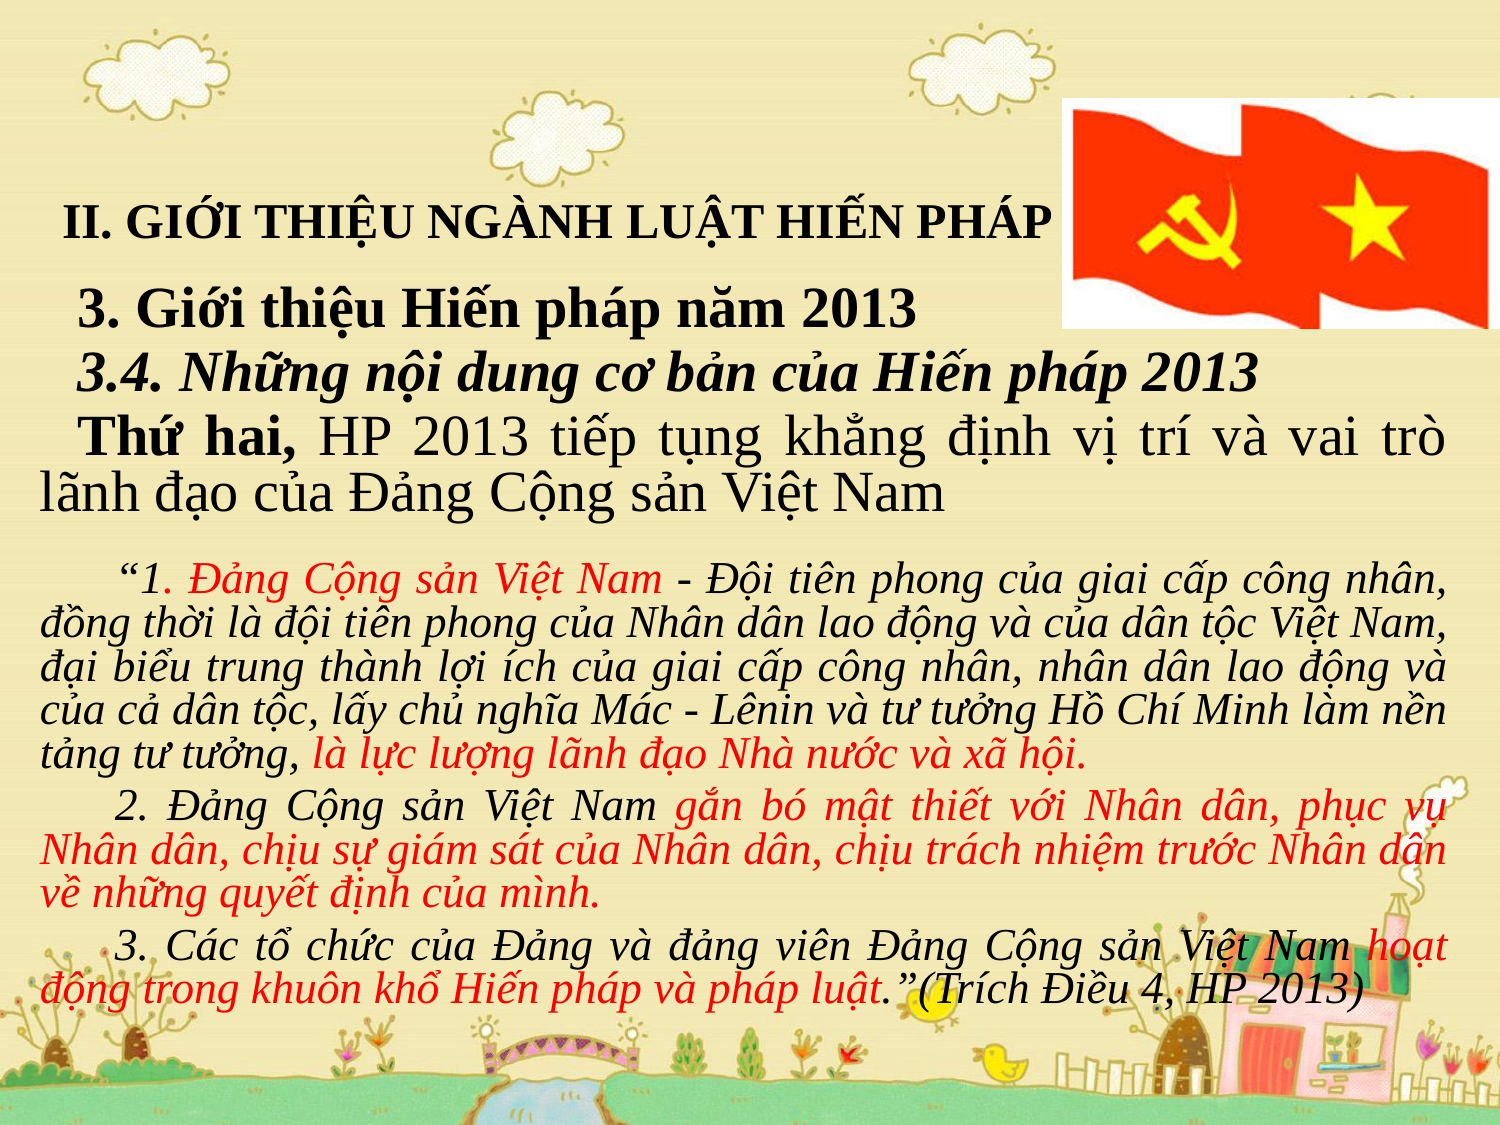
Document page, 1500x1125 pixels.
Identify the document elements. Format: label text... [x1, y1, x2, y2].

list 3. Giới thiệu Hiến pháp năm 2013 3.4. Những nội dung cơ bản của Hiến pháp 2013 Thứ hai, HP 2013 tiếp tụng khẳng định vị trí và vai trò lãnh đạo của Đảng Cộng sản Việt Nam “1. Đảng Cộng sản Việt Nam - Đội tiên phong của giai cấp công nhân, đồng thời là đội tiên phong của Nhân dân lao động và của dân tộc Việt Nam, đại biểu trung thành lợi ích của giai cấp công nhân, nhân dân lao động và của cả dân tộc, lấy chủ nghĩa Mác - Lênin và tư tưởng Hồ Chí Minh làm nền tảng tư tưởng, là lực lượng lãnh đạo Nhà nước và xã hội. 2. Đảng Cộng sản Việt Nam gắn bó mật thiết với Nhân dân, phục vụ Nhân dân, chịu sự giám sát của Nhân dân, chịu trách nhiệm trước Nhân dân về những quyết định của mình. 3. Các tổ chức của Đảng và đảng viên Đảng Cộng sản Việt Nam hoạt động trong khuôn khổ Hiến pháp và pháp luật.”(Trích Điều 4, HP 2013) [24, 275, 1463, 1088]
title II. GIỚI THIỆU NGÀNH LUẬT HIẾN PHÁP [0, 162, 1057, 275]
picture [0, 0, 1500, 1125]
